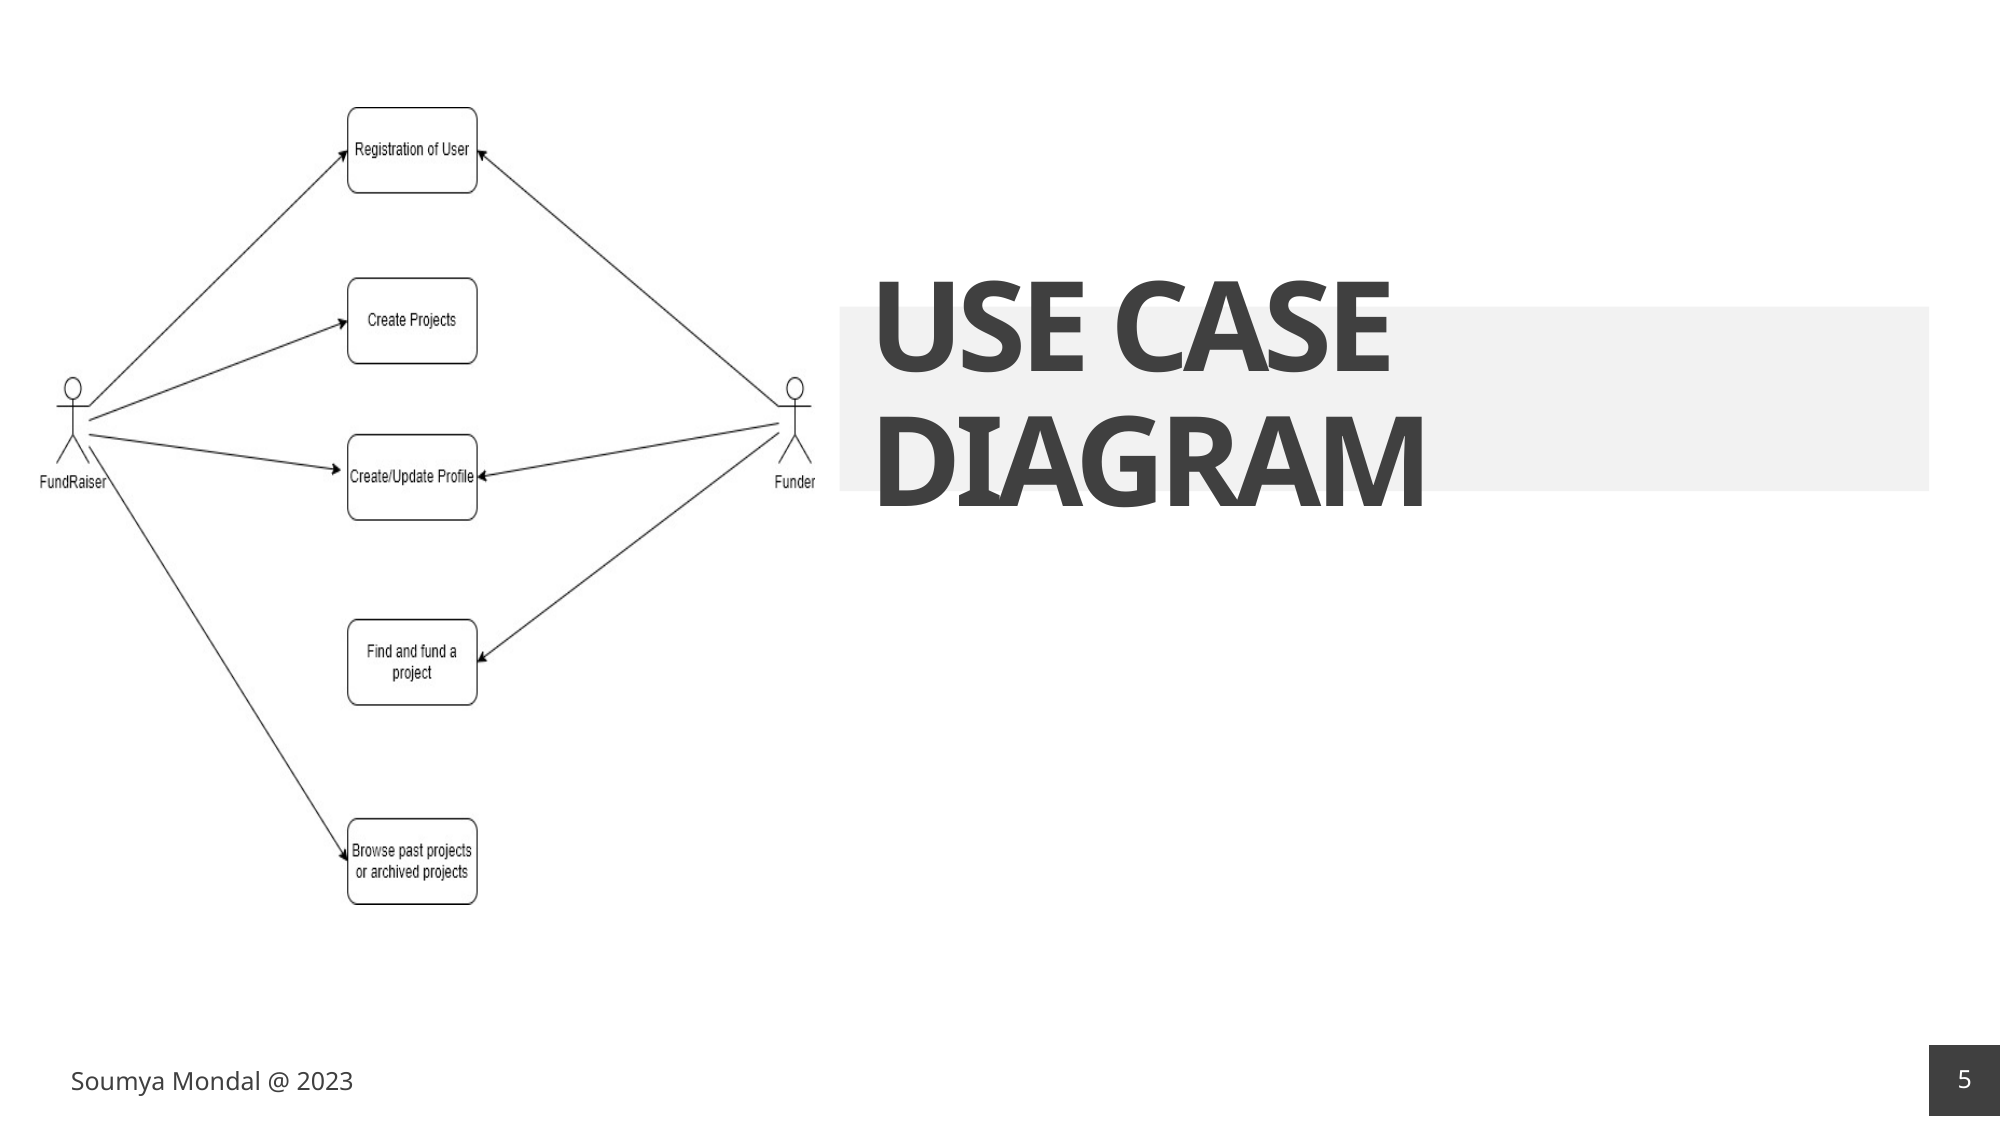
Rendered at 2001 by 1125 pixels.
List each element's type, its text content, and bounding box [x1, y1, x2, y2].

title USE CASE DIAGRAM [839, 306, 1930, 492]
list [39, 107, 815, 905]
slide_number 5 [1929, 1045, 2000, 1116]
footer Soumya Mondal @ 2023 [70, 1056, 1000, 1105]
